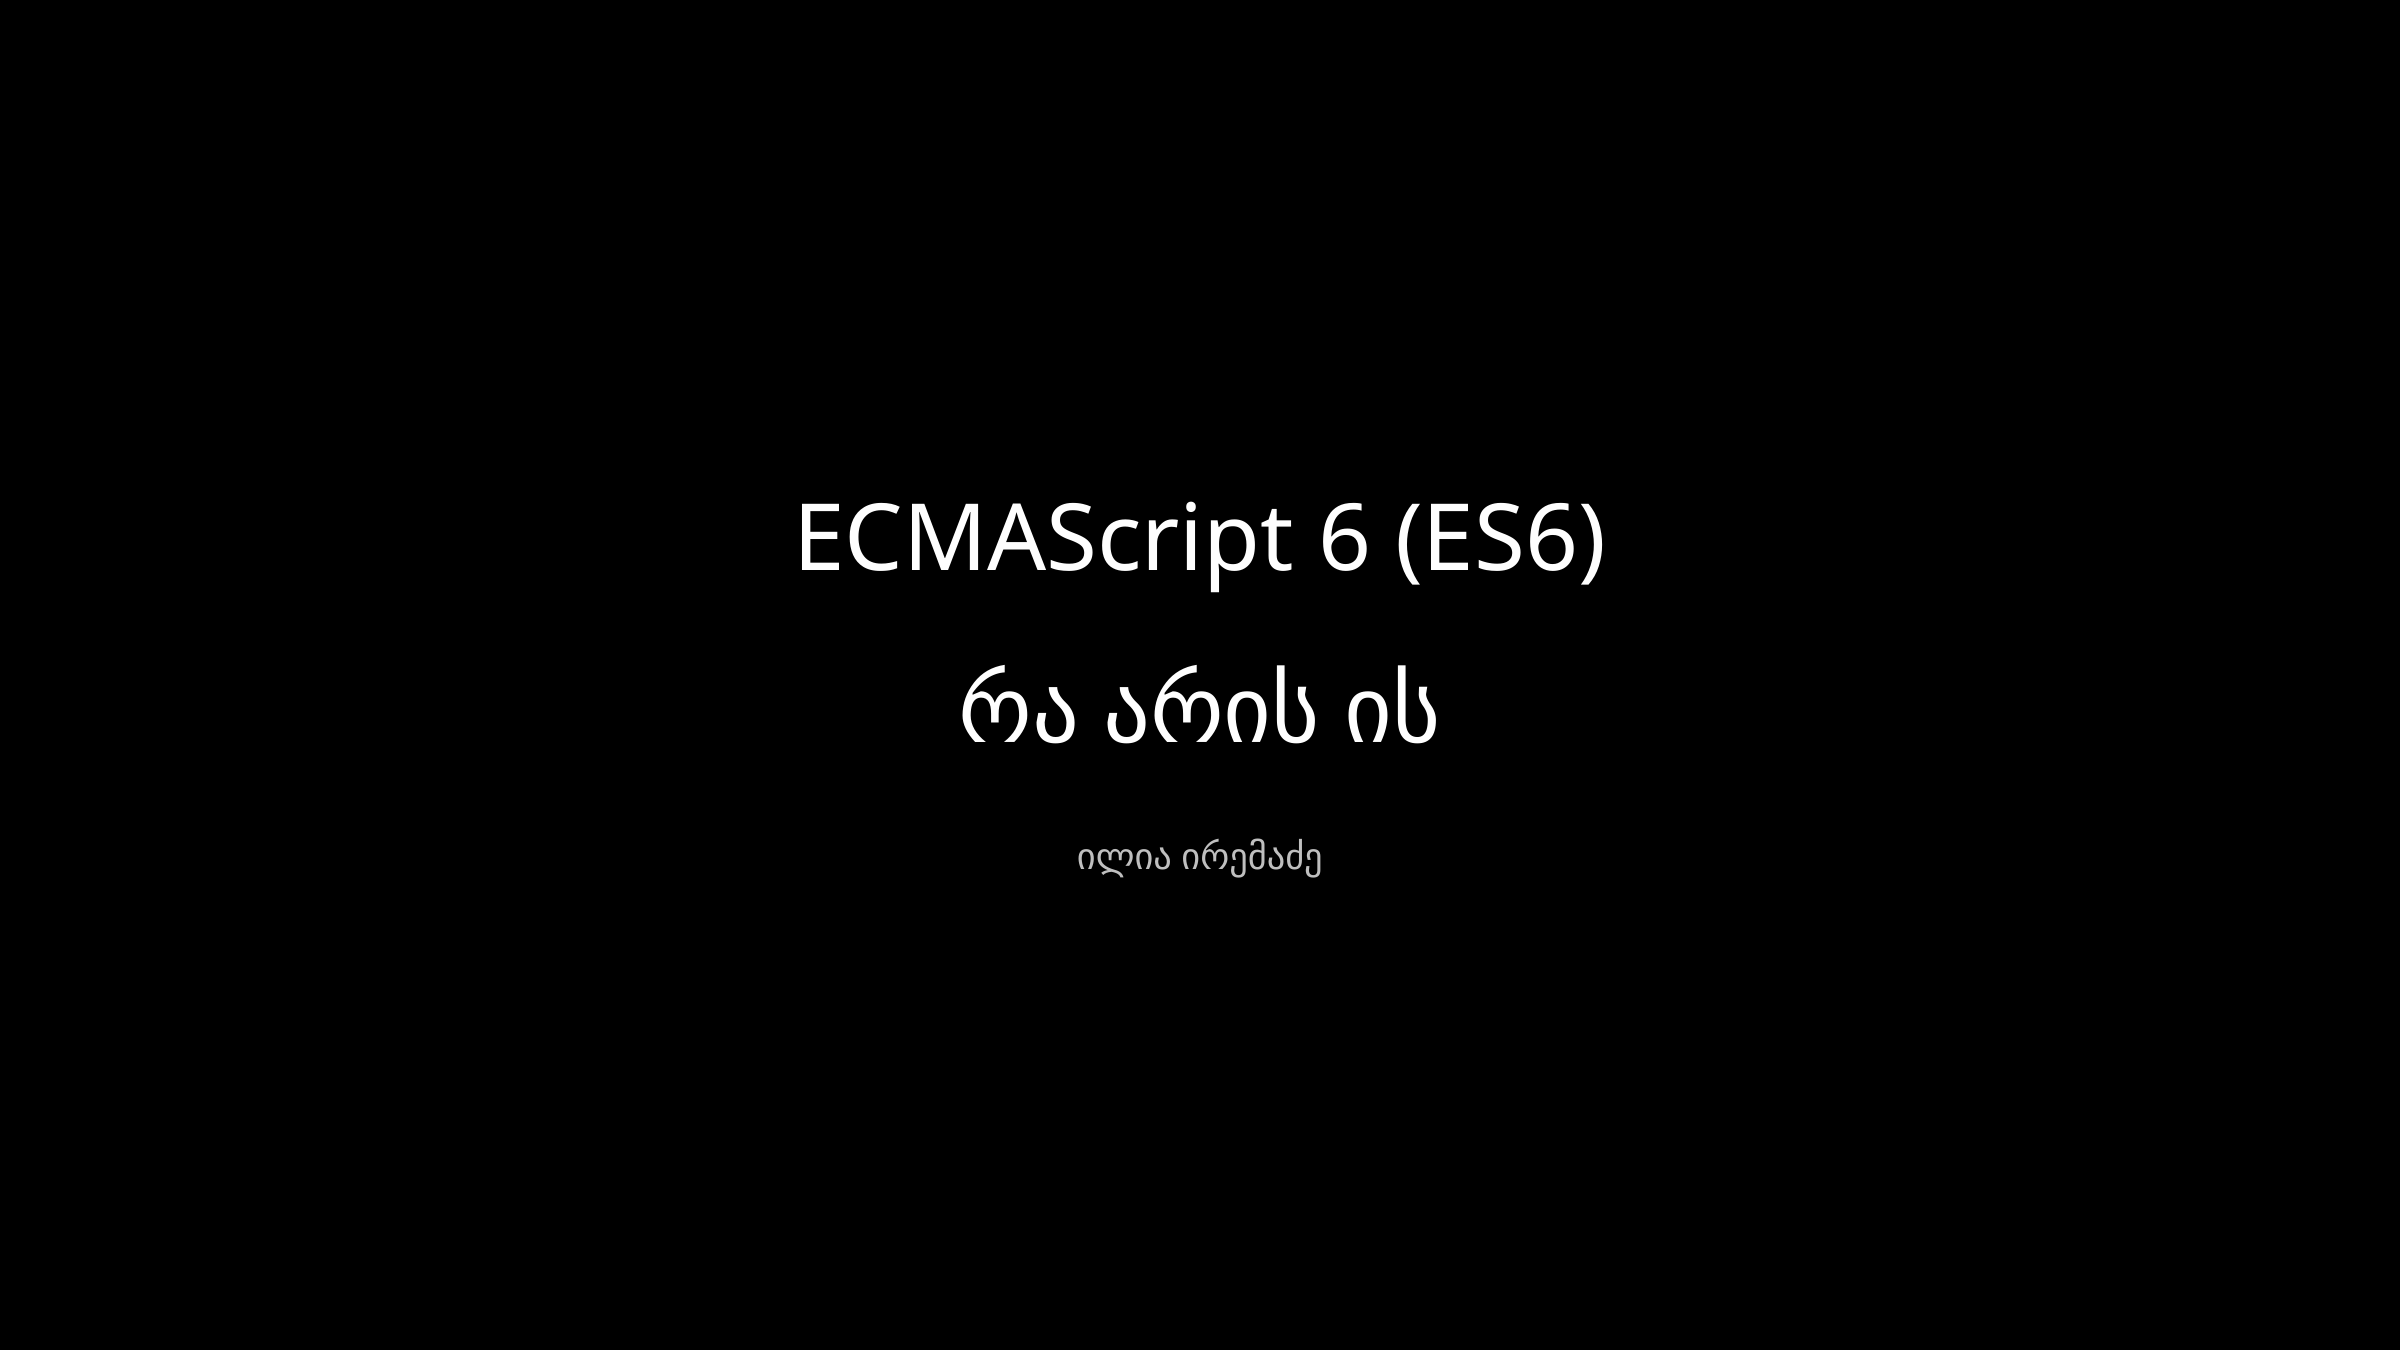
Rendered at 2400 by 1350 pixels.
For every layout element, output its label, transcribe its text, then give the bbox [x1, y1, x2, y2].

text_box ილია ირემაძე [130, 817, 2270, 877]
text_box ECMAScript 6 (ES6) [734, 473, 1666, 590]
text_box რა არის ის [734, 645, 1666, 762]
